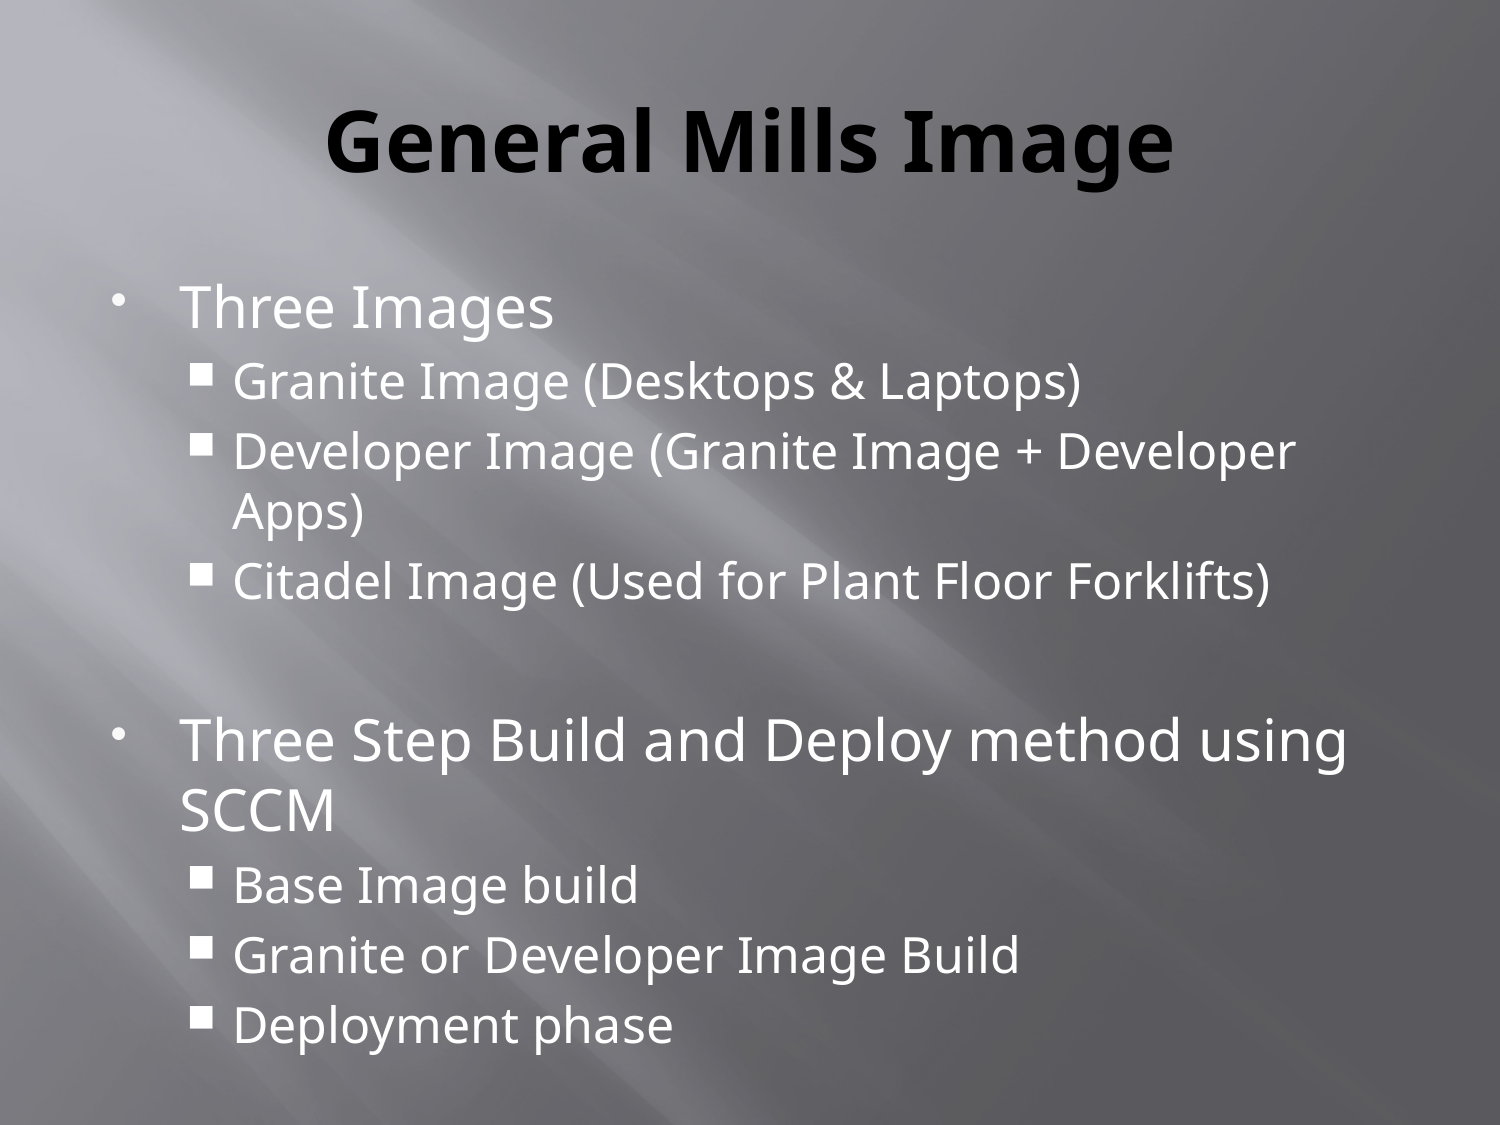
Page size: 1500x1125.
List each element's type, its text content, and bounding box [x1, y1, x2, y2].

list Three Images Granite Image (Desktops & Laptops) Developer Image (Granite Image + Developer Apps) Citadel Image (Used for Plant Floor Forklifts) Three Step Build and Deploy method using SCCM Base Image build Granite or Developer Image Build Deployment phase [75, 262, 1425, 1035]
title General Mills Image [75, 45, 1425, 233]
